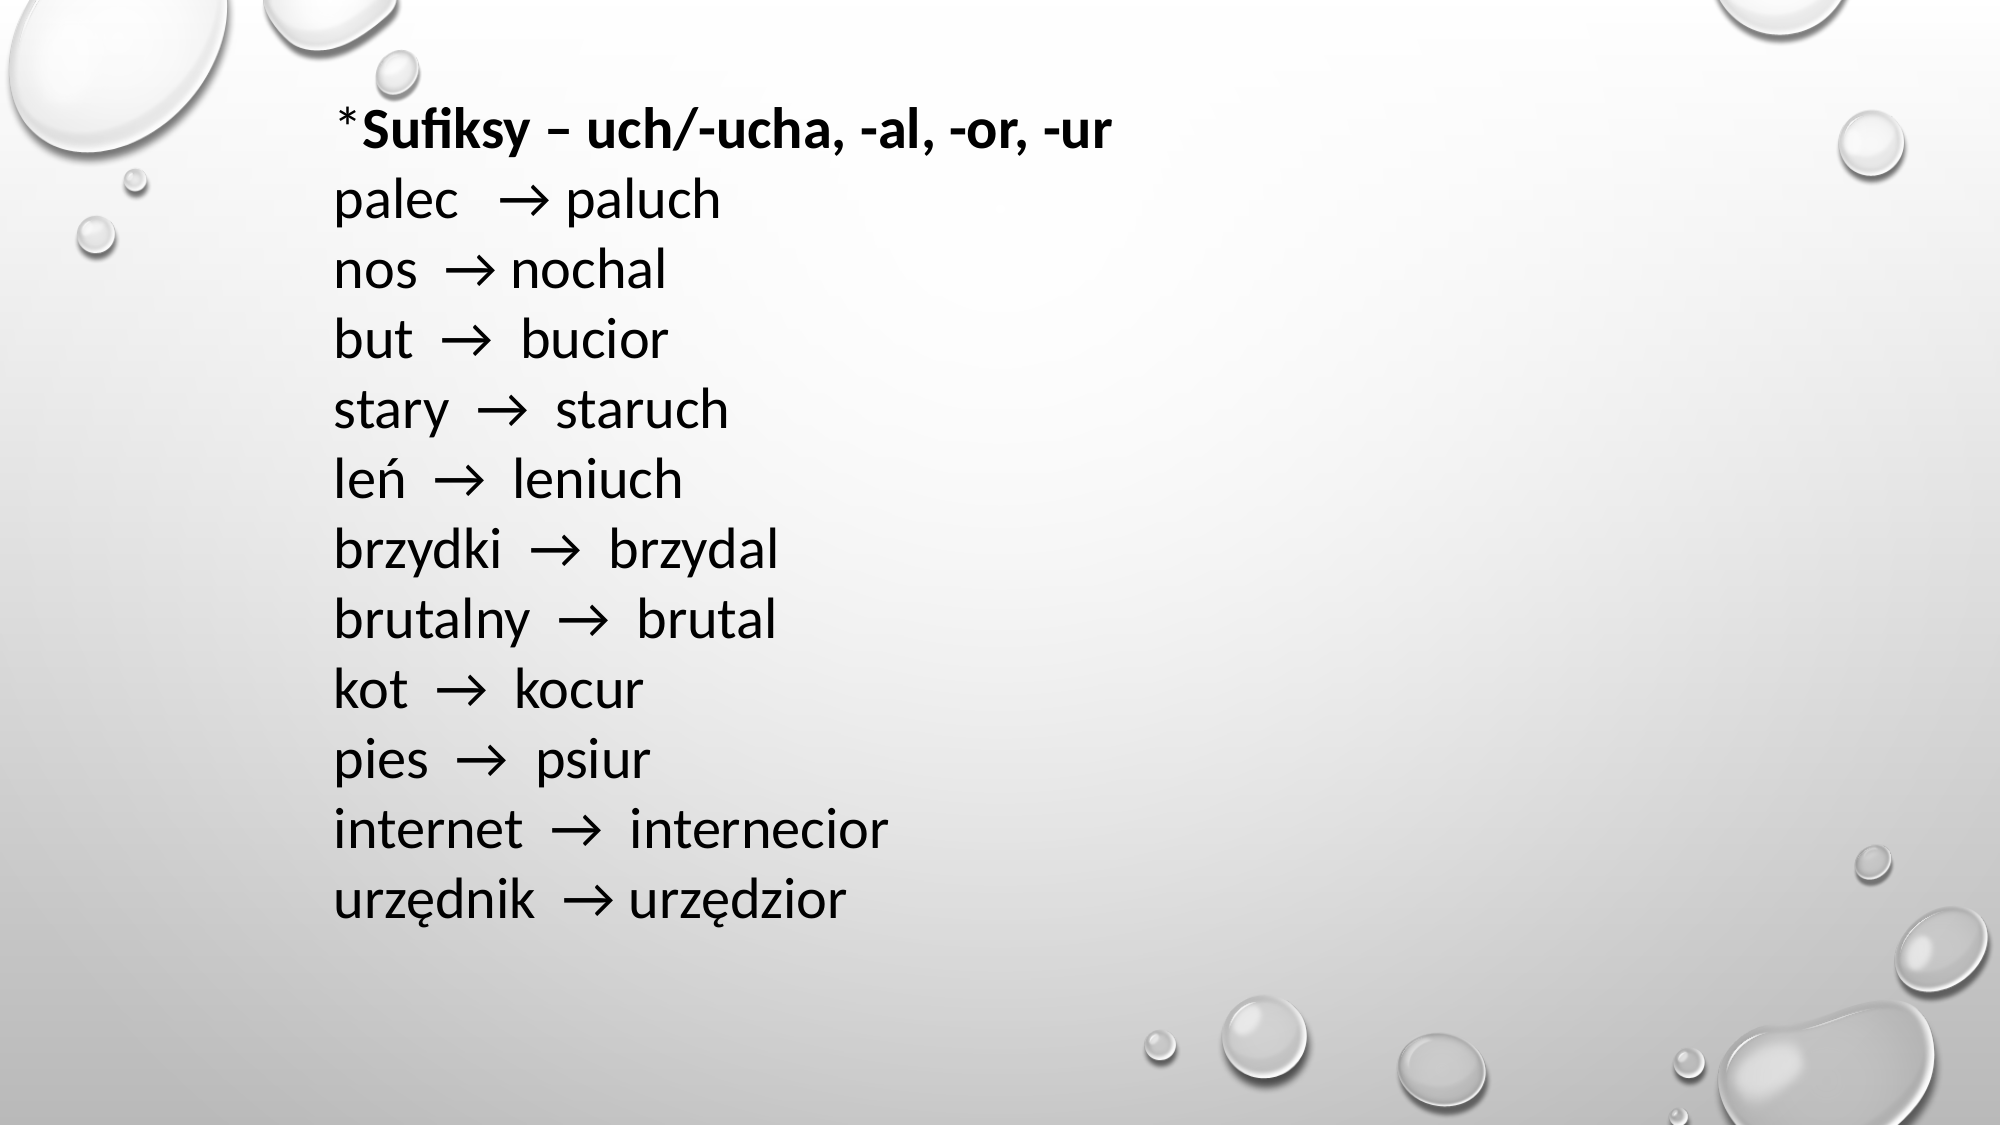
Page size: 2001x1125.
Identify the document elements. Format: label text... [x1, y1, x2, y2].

text_box *Sufiksy – uch/-ucha, -al, -or, -ur palec → paluch nos → nochal but → bucior stary → staruch leń → leniuch brzydki → brzydal brutalny → brutal kot → kocur pies → psiur internet → internecior urzędnik → urzędzior [319, 82, 1500, 938]
picture [0, 0, 2000, 1125]
